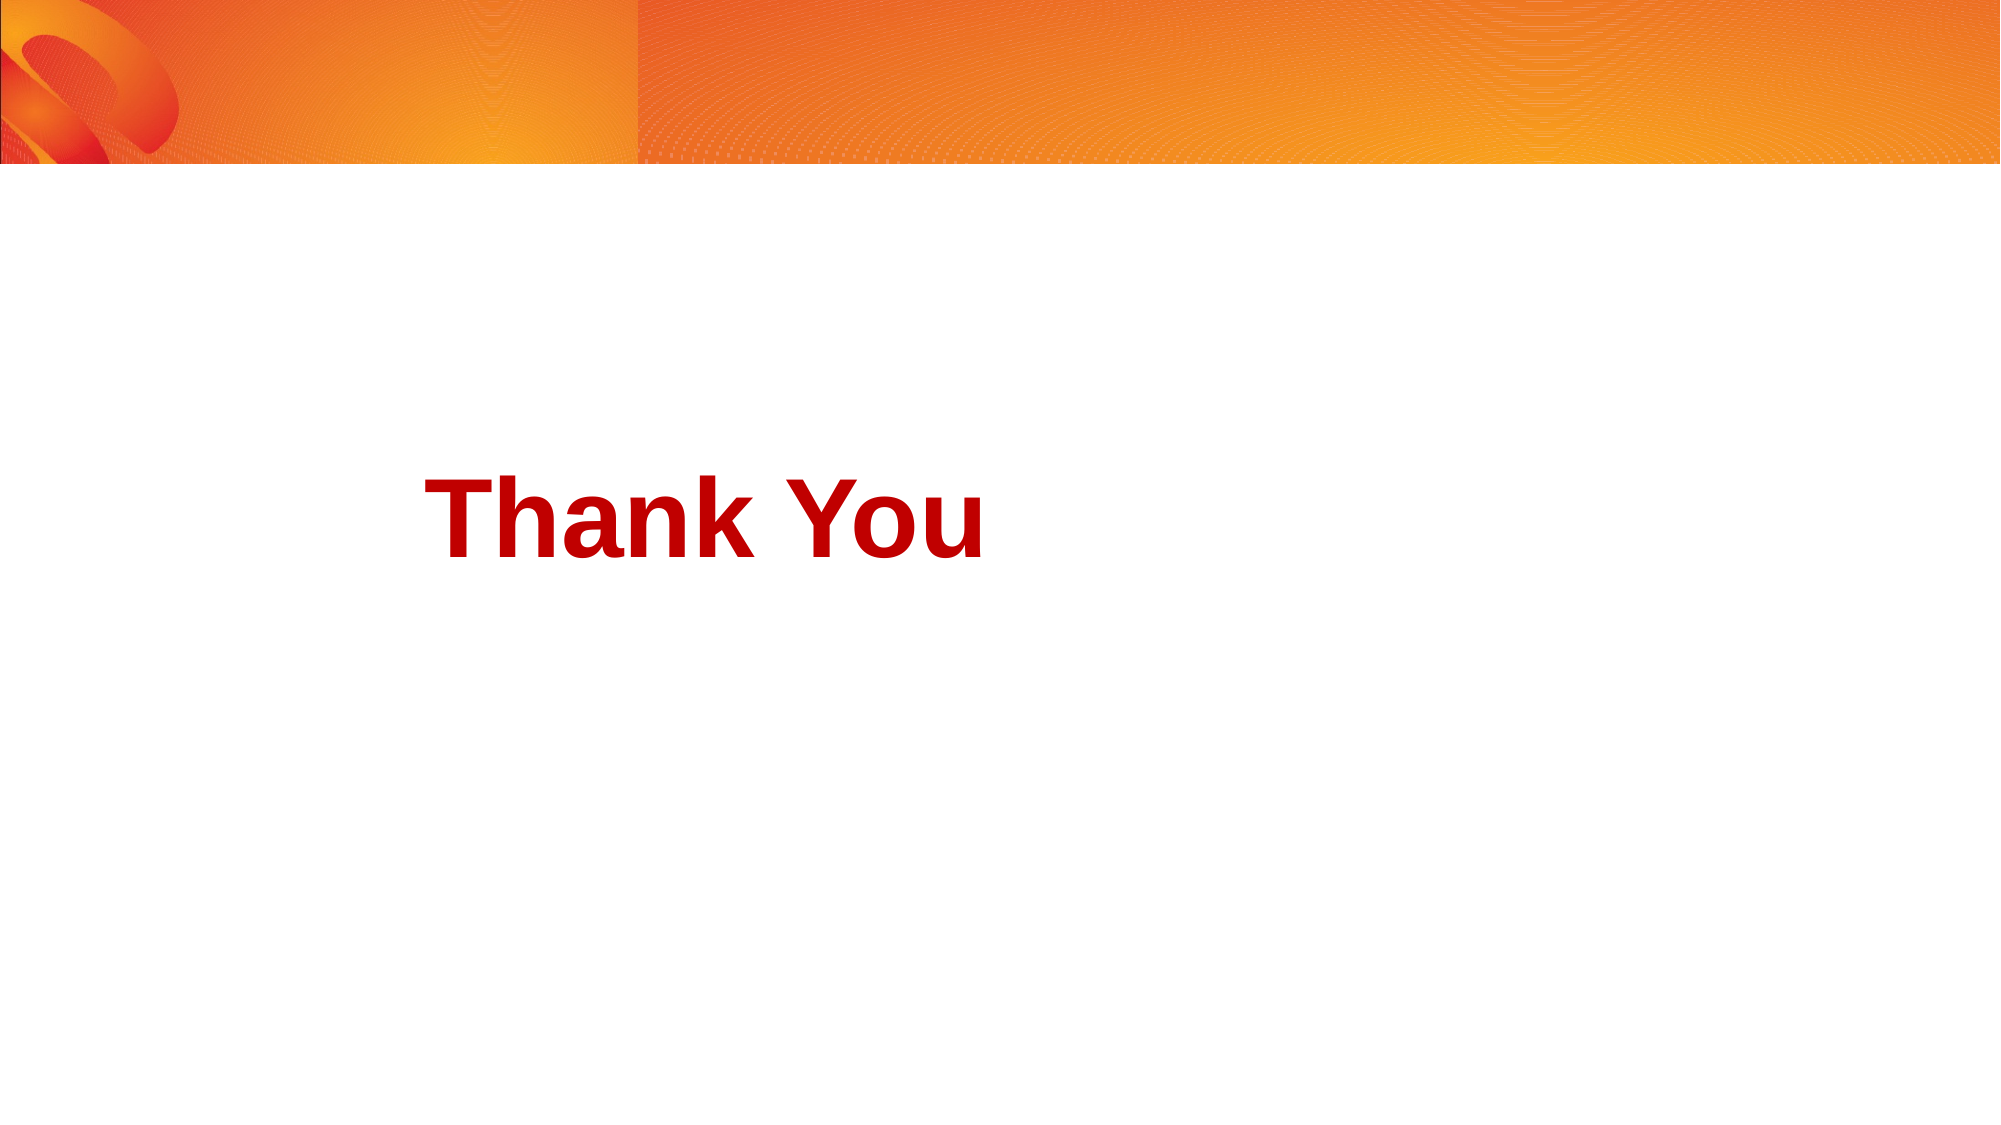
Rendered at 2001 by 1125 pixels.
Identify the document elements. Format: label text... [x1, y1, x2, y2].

title Thank You [409, 491, 1618, 588]
picture [0, 0, 2000, 164]
